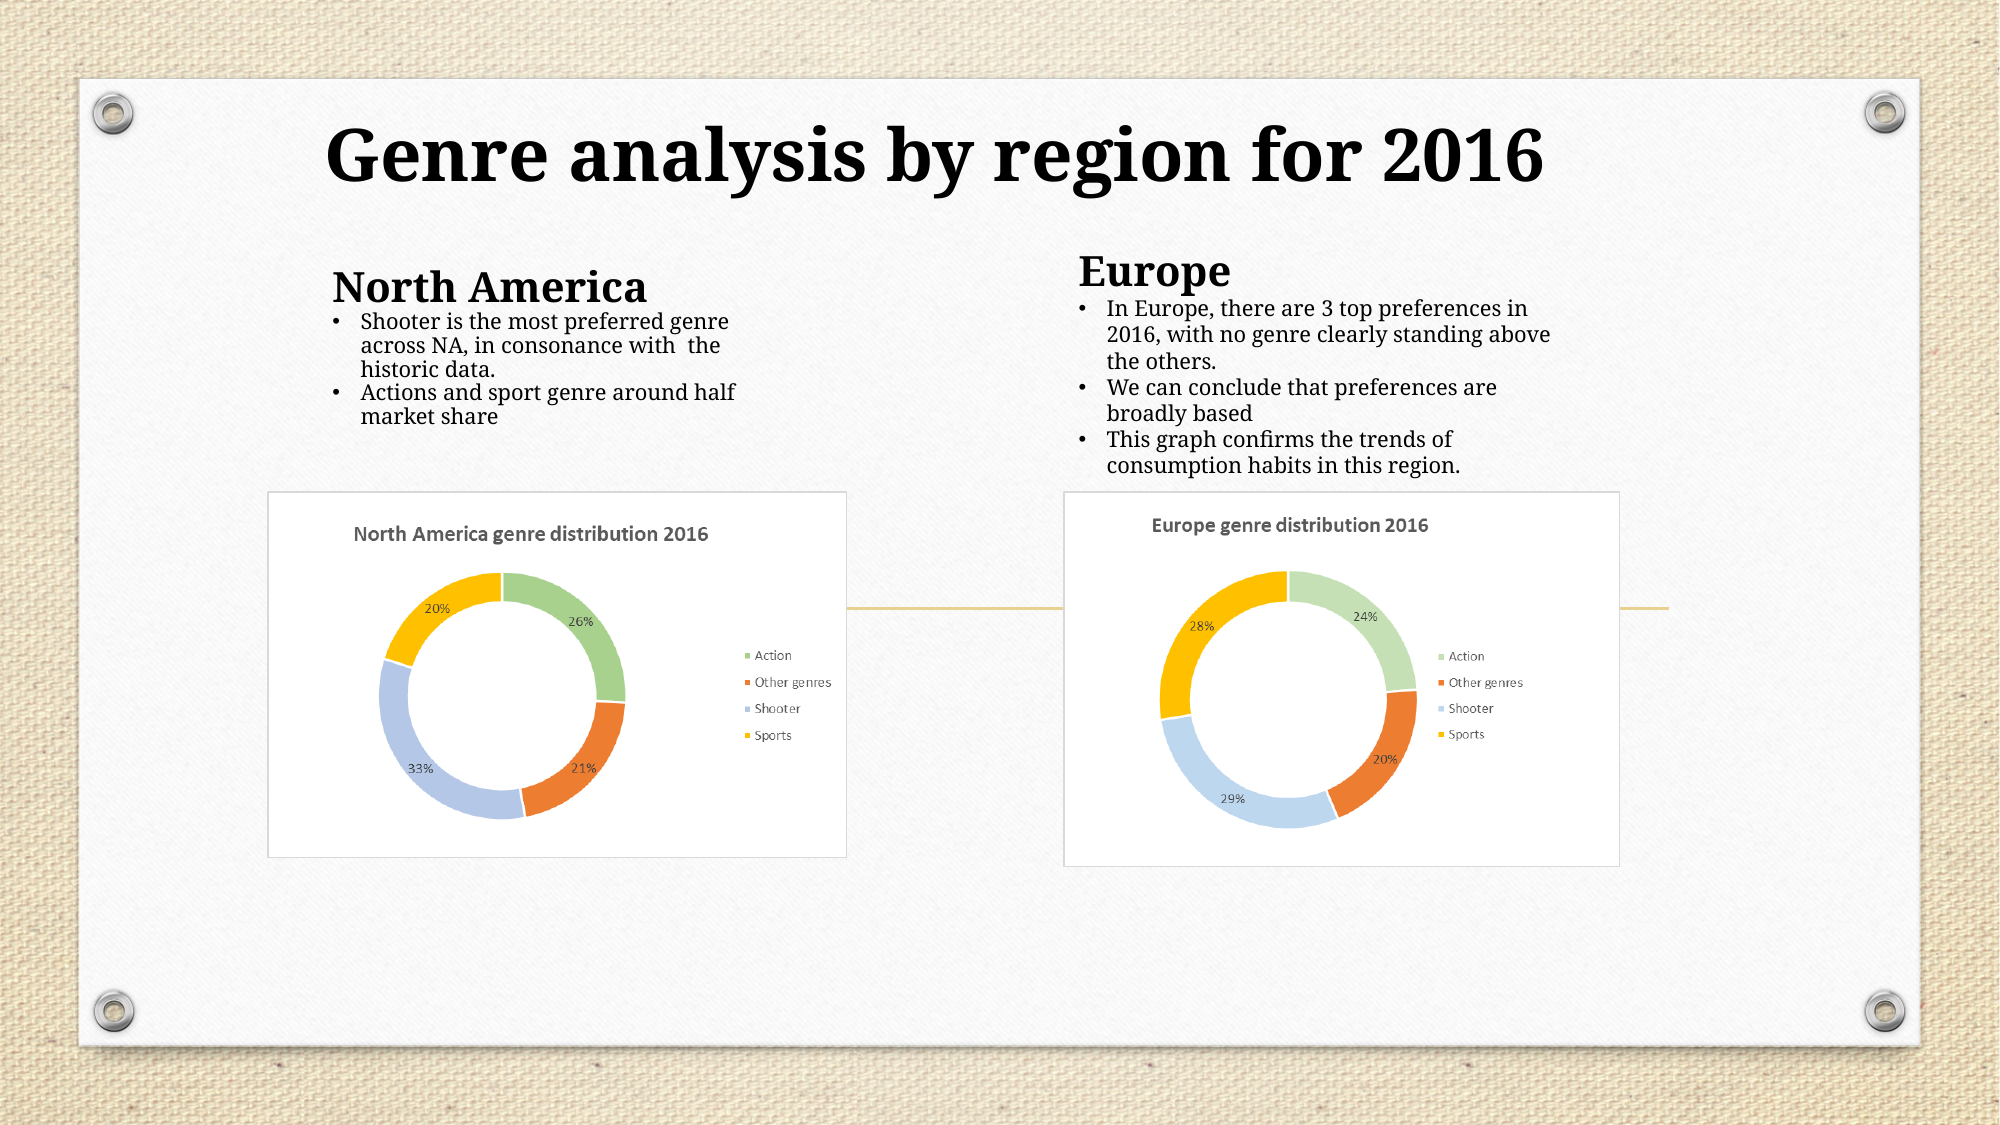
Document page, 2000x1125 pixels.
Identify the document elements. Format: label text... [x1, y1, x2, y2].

list Genre analysis by region for 2016 [291, 101, 1580, 289]
text_box Europe In Europe, there are 3 top preferences in 2016, with no genre clearly standing above the others. We can conclude that preferences are broadly based This graph confirms the trends of consumption habits in this region. [1063, 237, 1596, 491]
text_box North America Shooter is the most preferred genre across NA, in consonance with the historic data. Actions and sport genre around half market share [317, 258, 753, 491]
picture [0, 0, 2000, 1125]
